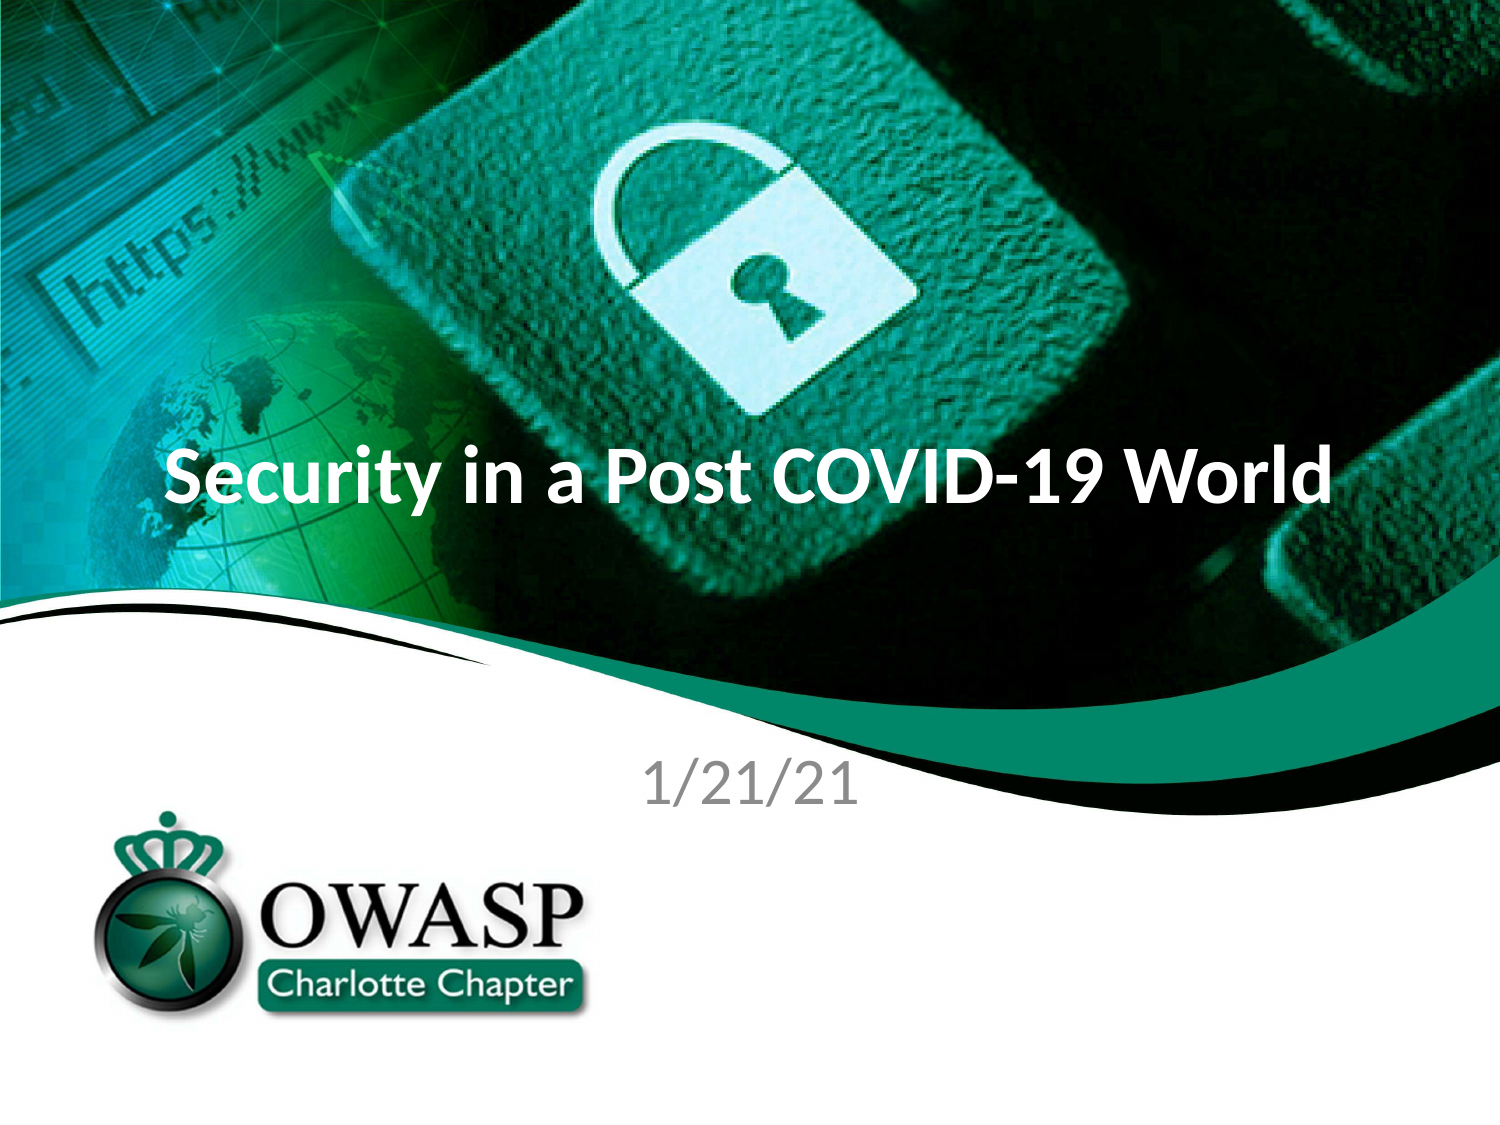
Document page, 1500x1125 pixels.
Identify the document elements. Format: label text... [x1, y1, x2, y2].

subtitle 1/21/21 [225, 637, 1275, 925]
title Security in a Post COVID-19 World [112, 349, 1388, 591]
picture [0, 0, 1500, 1125]
